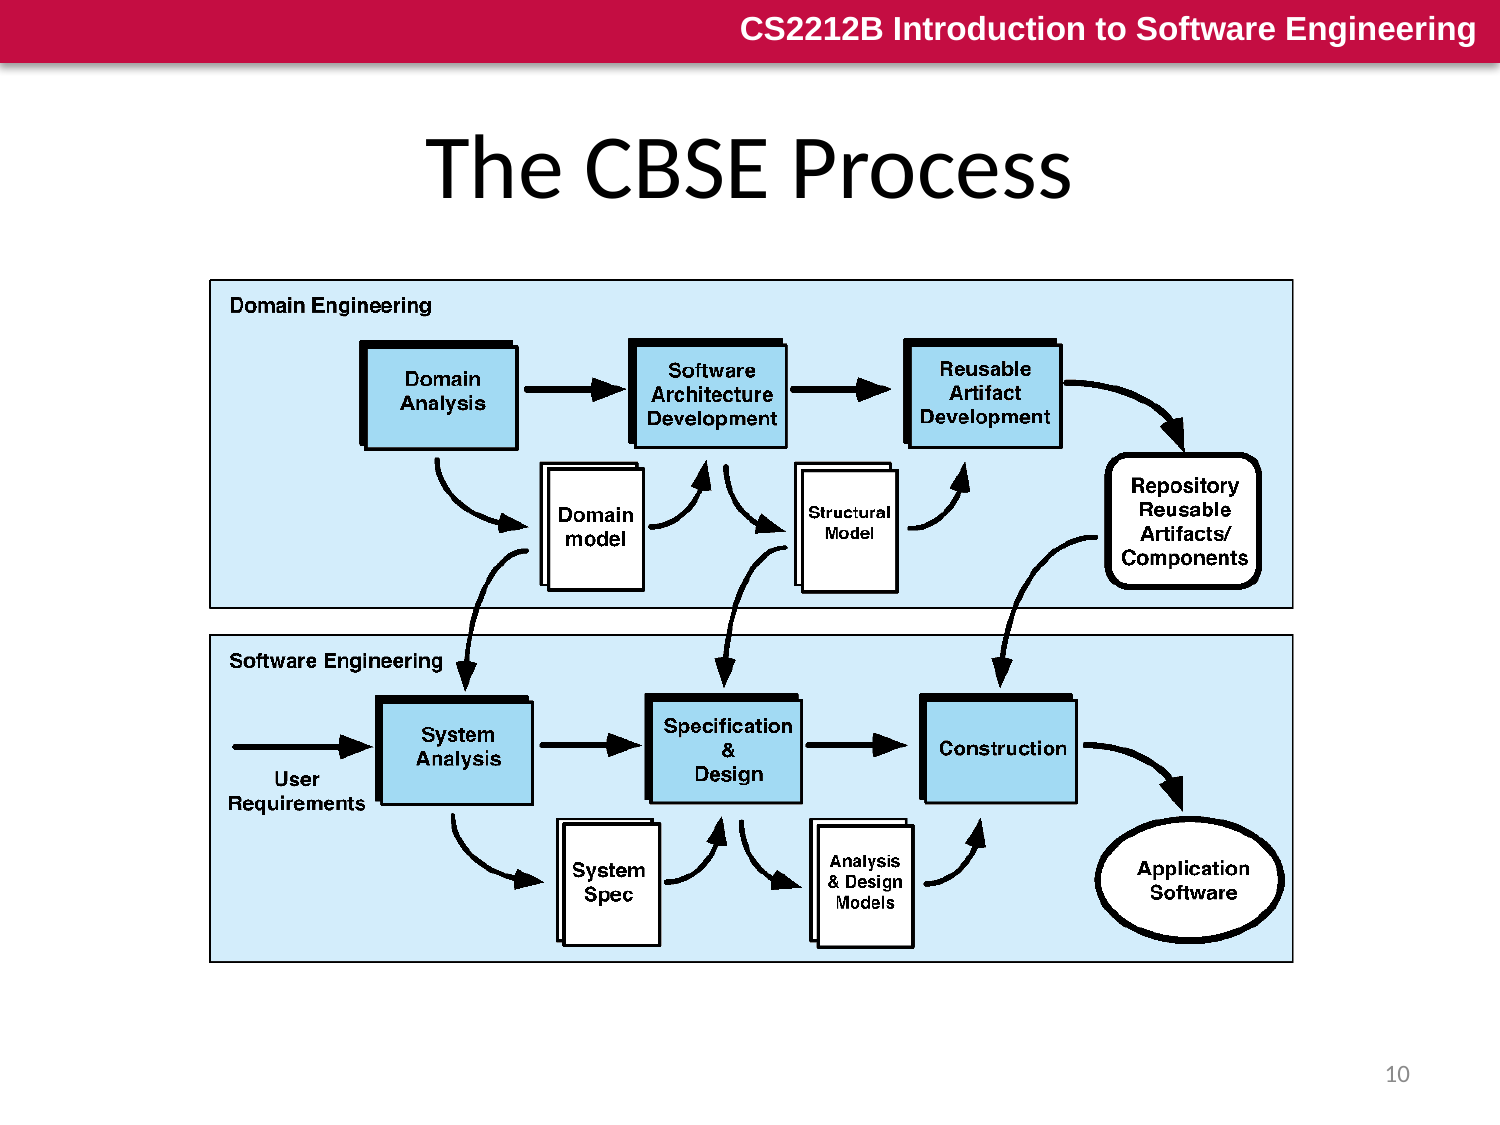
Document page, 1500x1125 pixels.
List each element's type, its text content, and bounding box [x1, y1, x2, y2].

slide_number 10 [1074, 1042, 1425, 1103]
picture [0, 0, 1500, 63]
title The CBSE Process [112, 99, 1388, 288]
picture [205, 277, 1295, 964]
